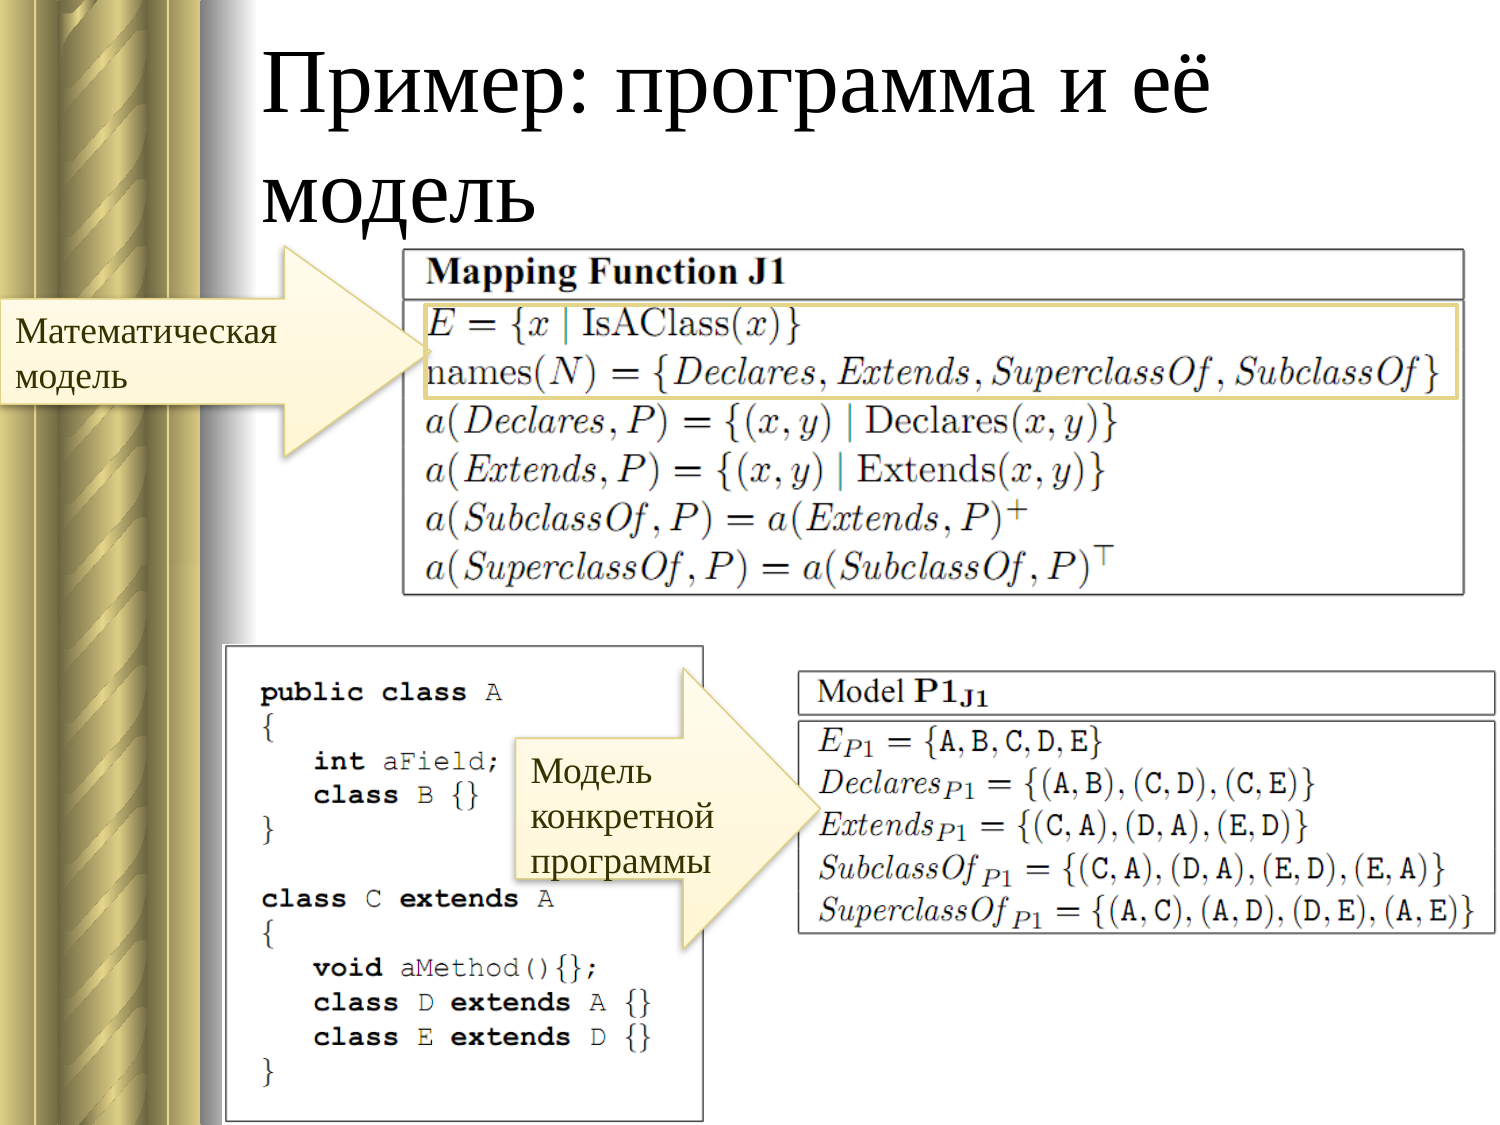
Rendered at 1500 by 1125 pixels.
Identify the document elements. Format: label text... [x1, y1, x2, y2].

picture [222, 644, 706, 1125]
title Пример: программа и её модель [245, 37, 1476, 226]
text_box Модель конкретной программы [710, 694, 791, 923]
picture [398, 245, 1469, 598]
picture [796, 667, 1500, 938]
text_box Математическая модель [0, 245, 393, 458]
